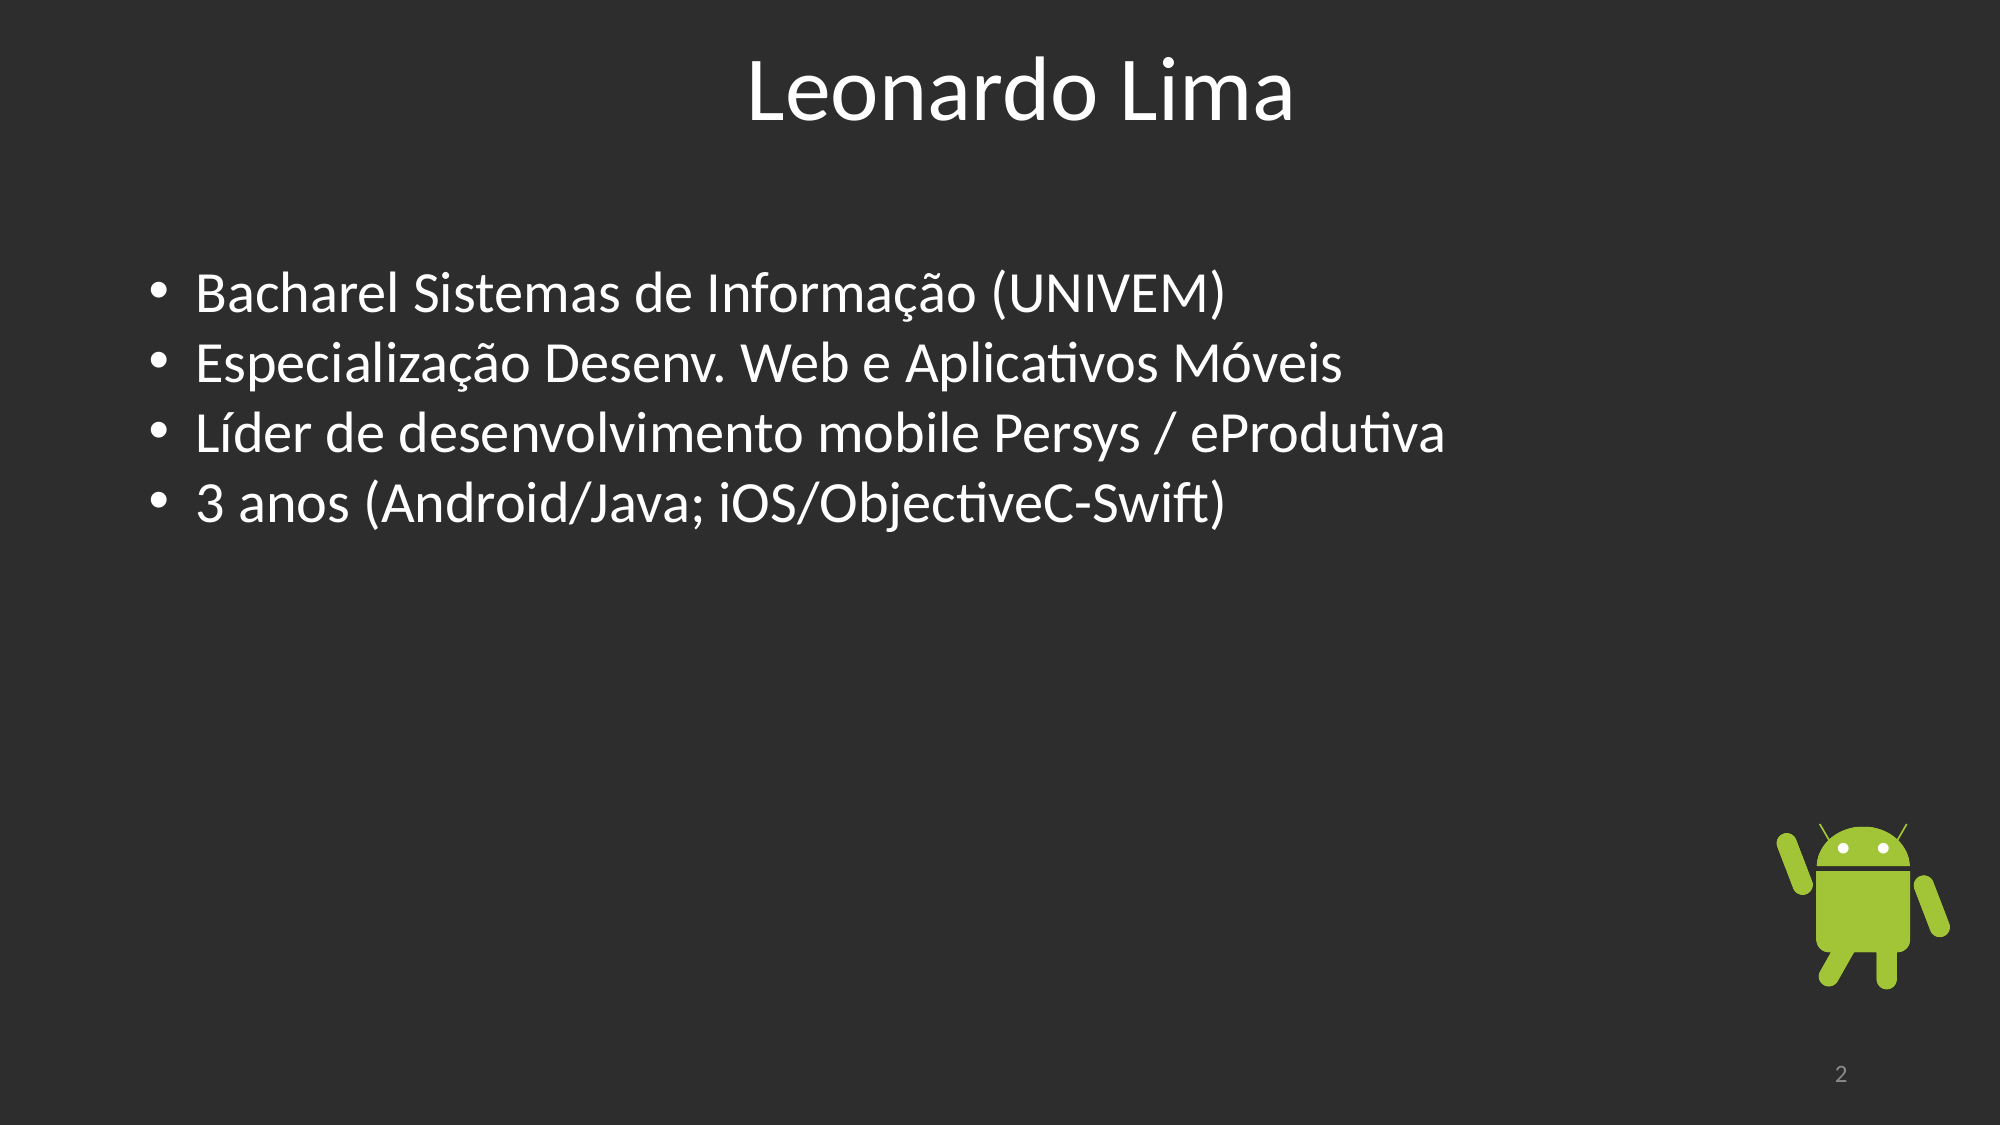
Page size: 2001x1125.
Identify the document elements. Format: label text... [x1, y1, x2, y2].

picture [1767, 772, 1958, 1043]
subtitle Leonardo Lima [85, 33, 1959, 169]
slide_number 2 [1412, 1042, 1863, 1103]
text_box Bacharel Sistemas de Informação (UNIVEM) Especialização Desenv. Web e Aplicativos Móveis Líder de desenvolvimento mobile Persys / eProdutiva 3 anos (Android/Java; iOS/ObjectiveC-Swift) [133, 247, 1671, 542]
